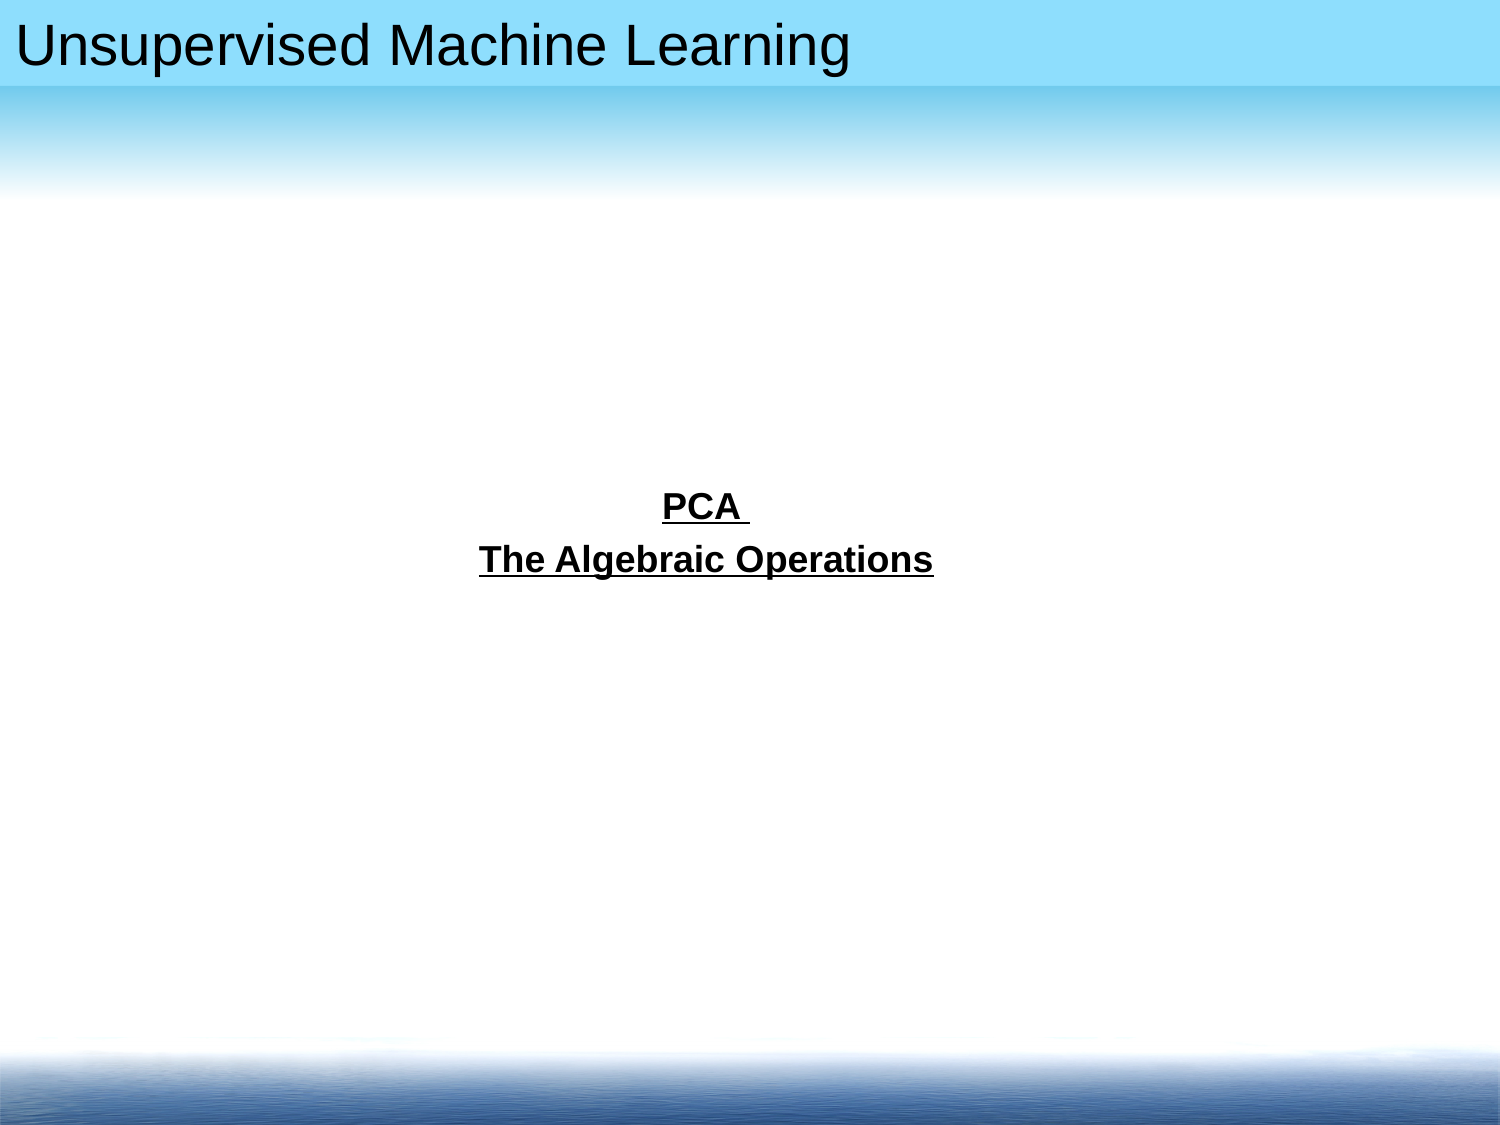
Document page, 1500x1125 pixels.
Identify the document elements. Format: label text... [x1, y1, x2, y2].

list PCA The Algebraic Operations [275, 474, 1138, 591]
picture [0, 1037, 1500, 1125]
